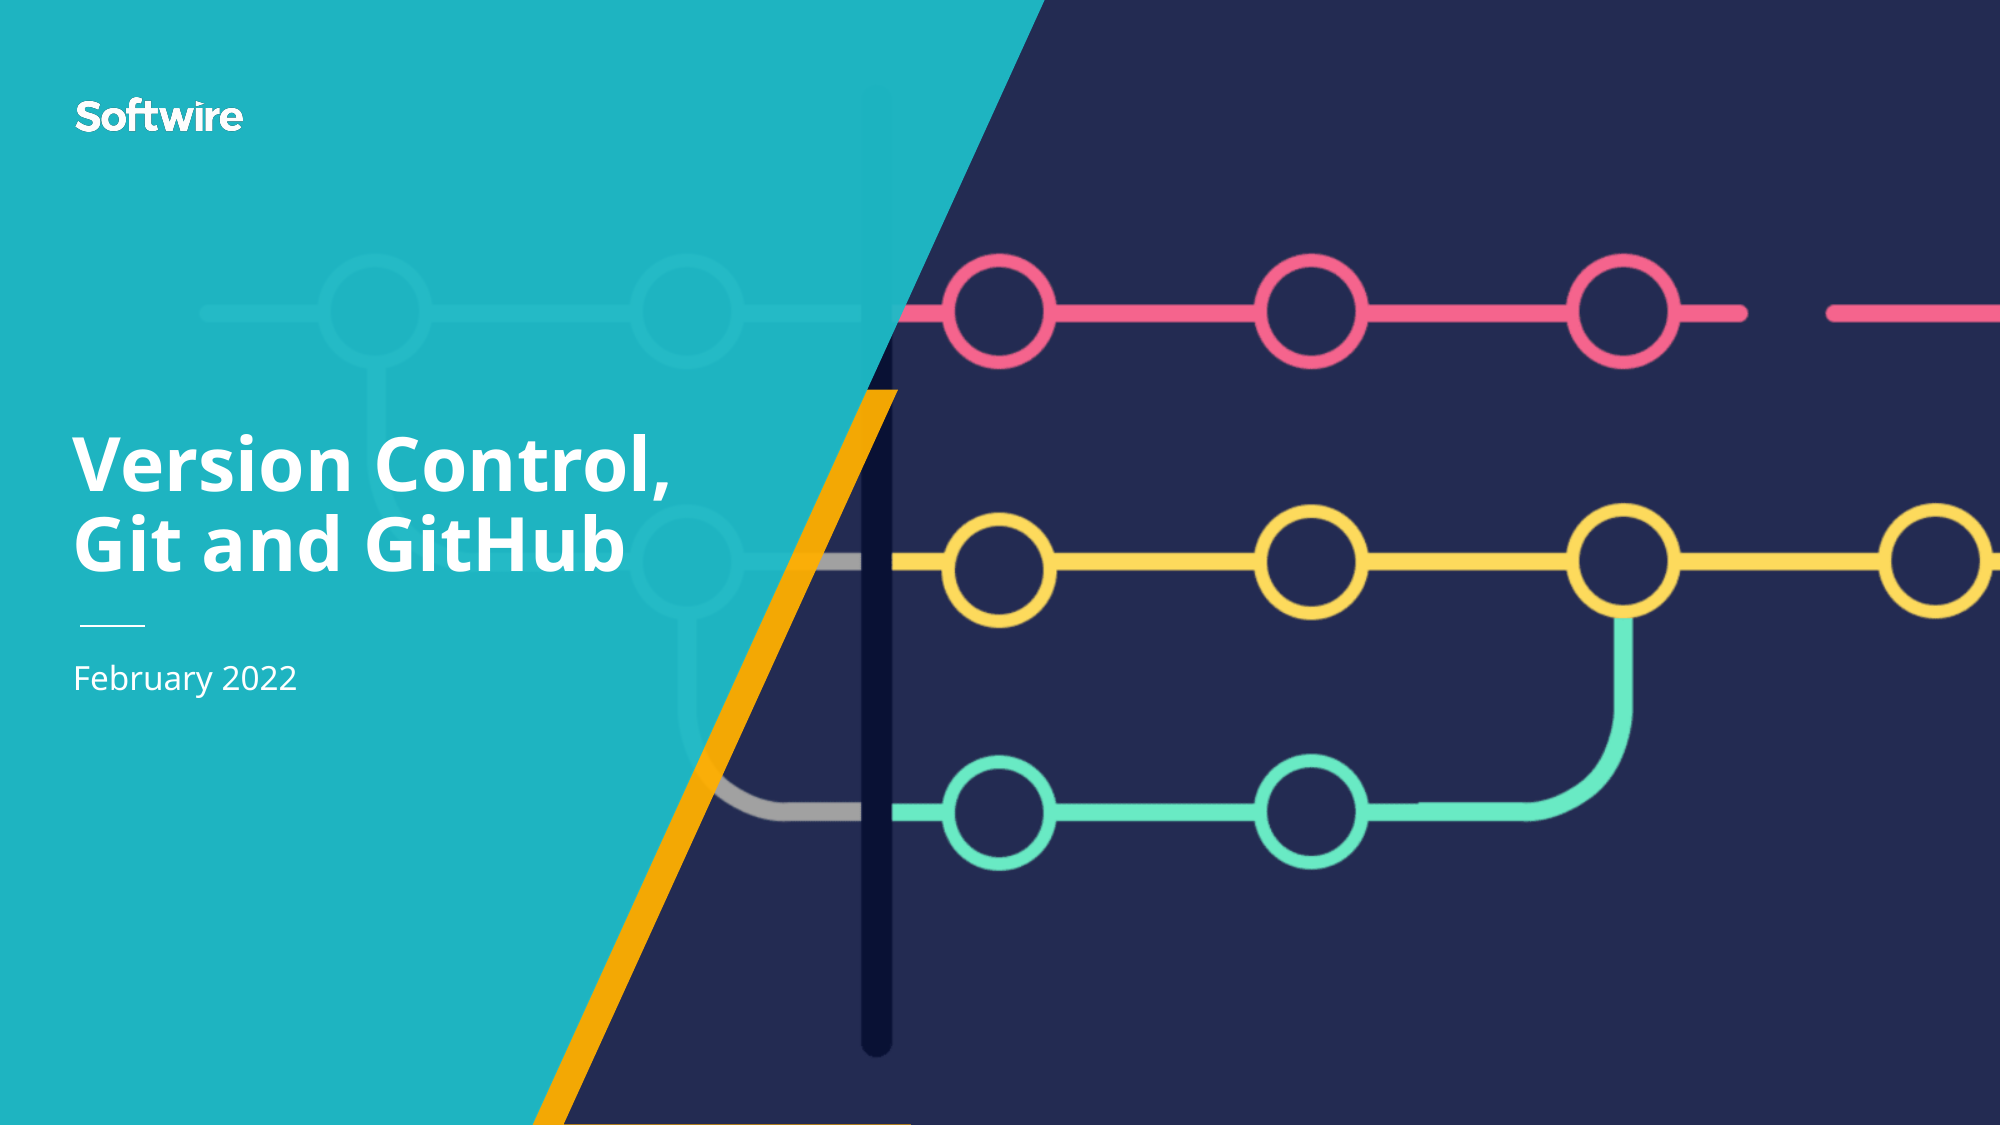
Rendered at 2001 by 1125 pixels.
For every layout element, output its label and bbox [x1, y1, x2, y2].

picture [74, 97, 243, 132]
text_box [0, 0, 1045, 1125]
picture [1045, 0, 2000, 1125]
